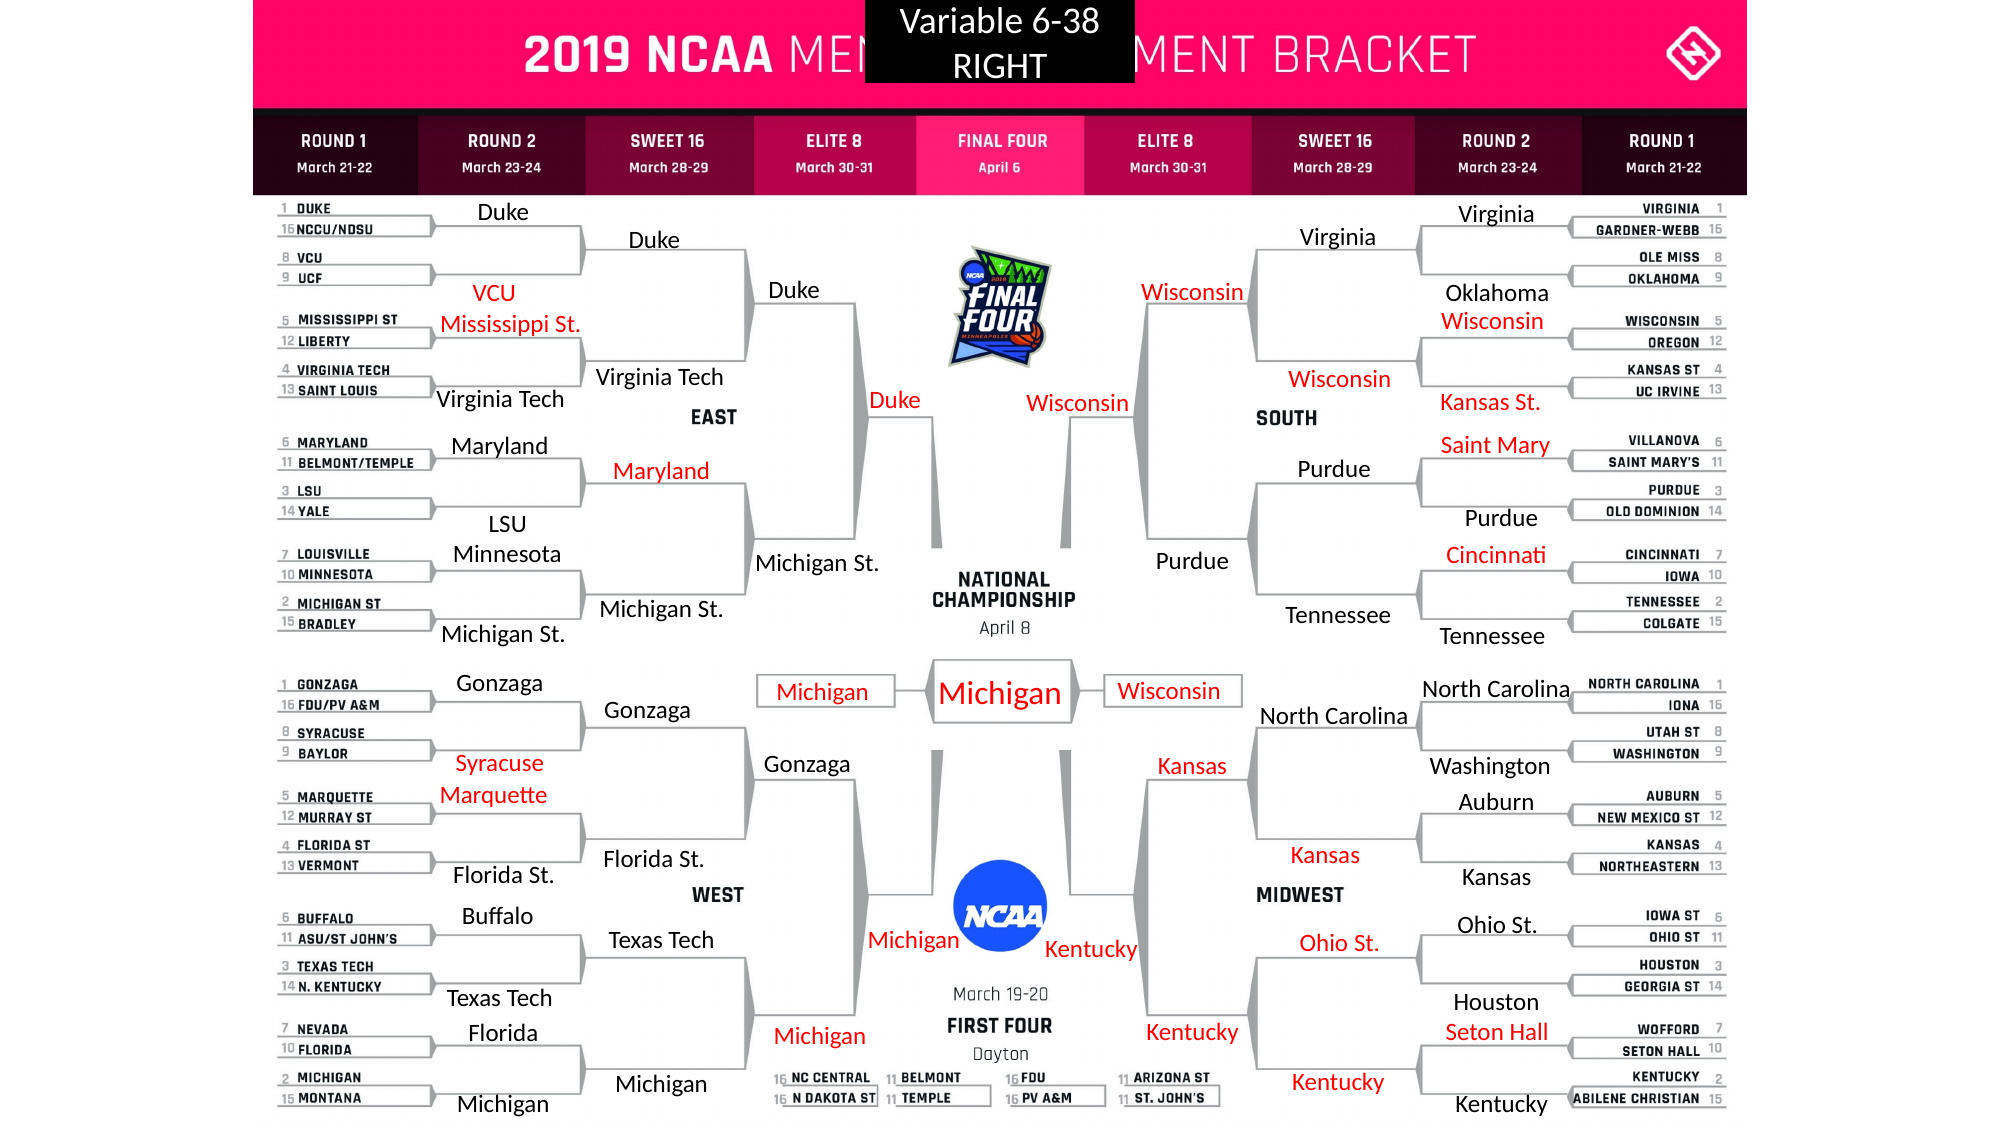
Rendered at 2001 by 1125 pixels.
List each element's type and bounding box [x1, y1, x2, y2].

picture [253, 0, 1747, 1125]
